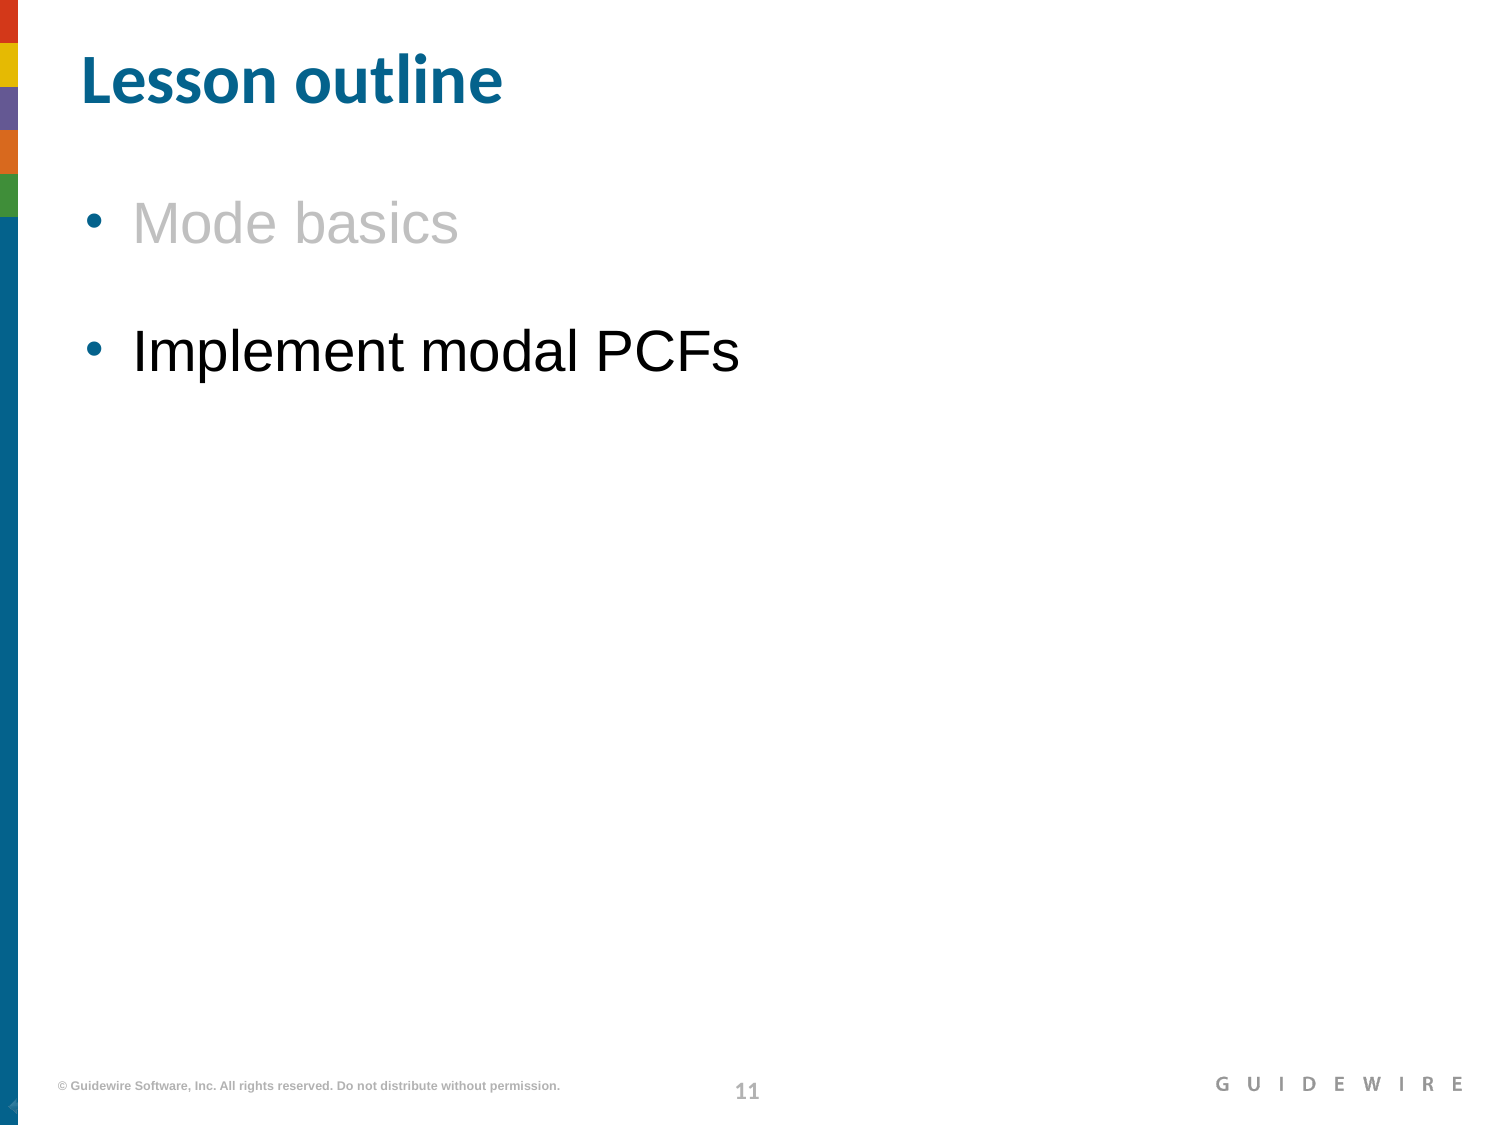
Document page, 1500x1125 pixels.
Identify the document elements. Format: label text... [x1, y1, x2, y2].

list Mode basics Implement modal PCFs [85, 149, 1450, 1050]
picture [10, 1101, 18, 1111]
picture [1215, 1073, 1480, 1096]
picture [0, 0, 18, 216]
title Lesson outline [81, 19, 1446, 142]
